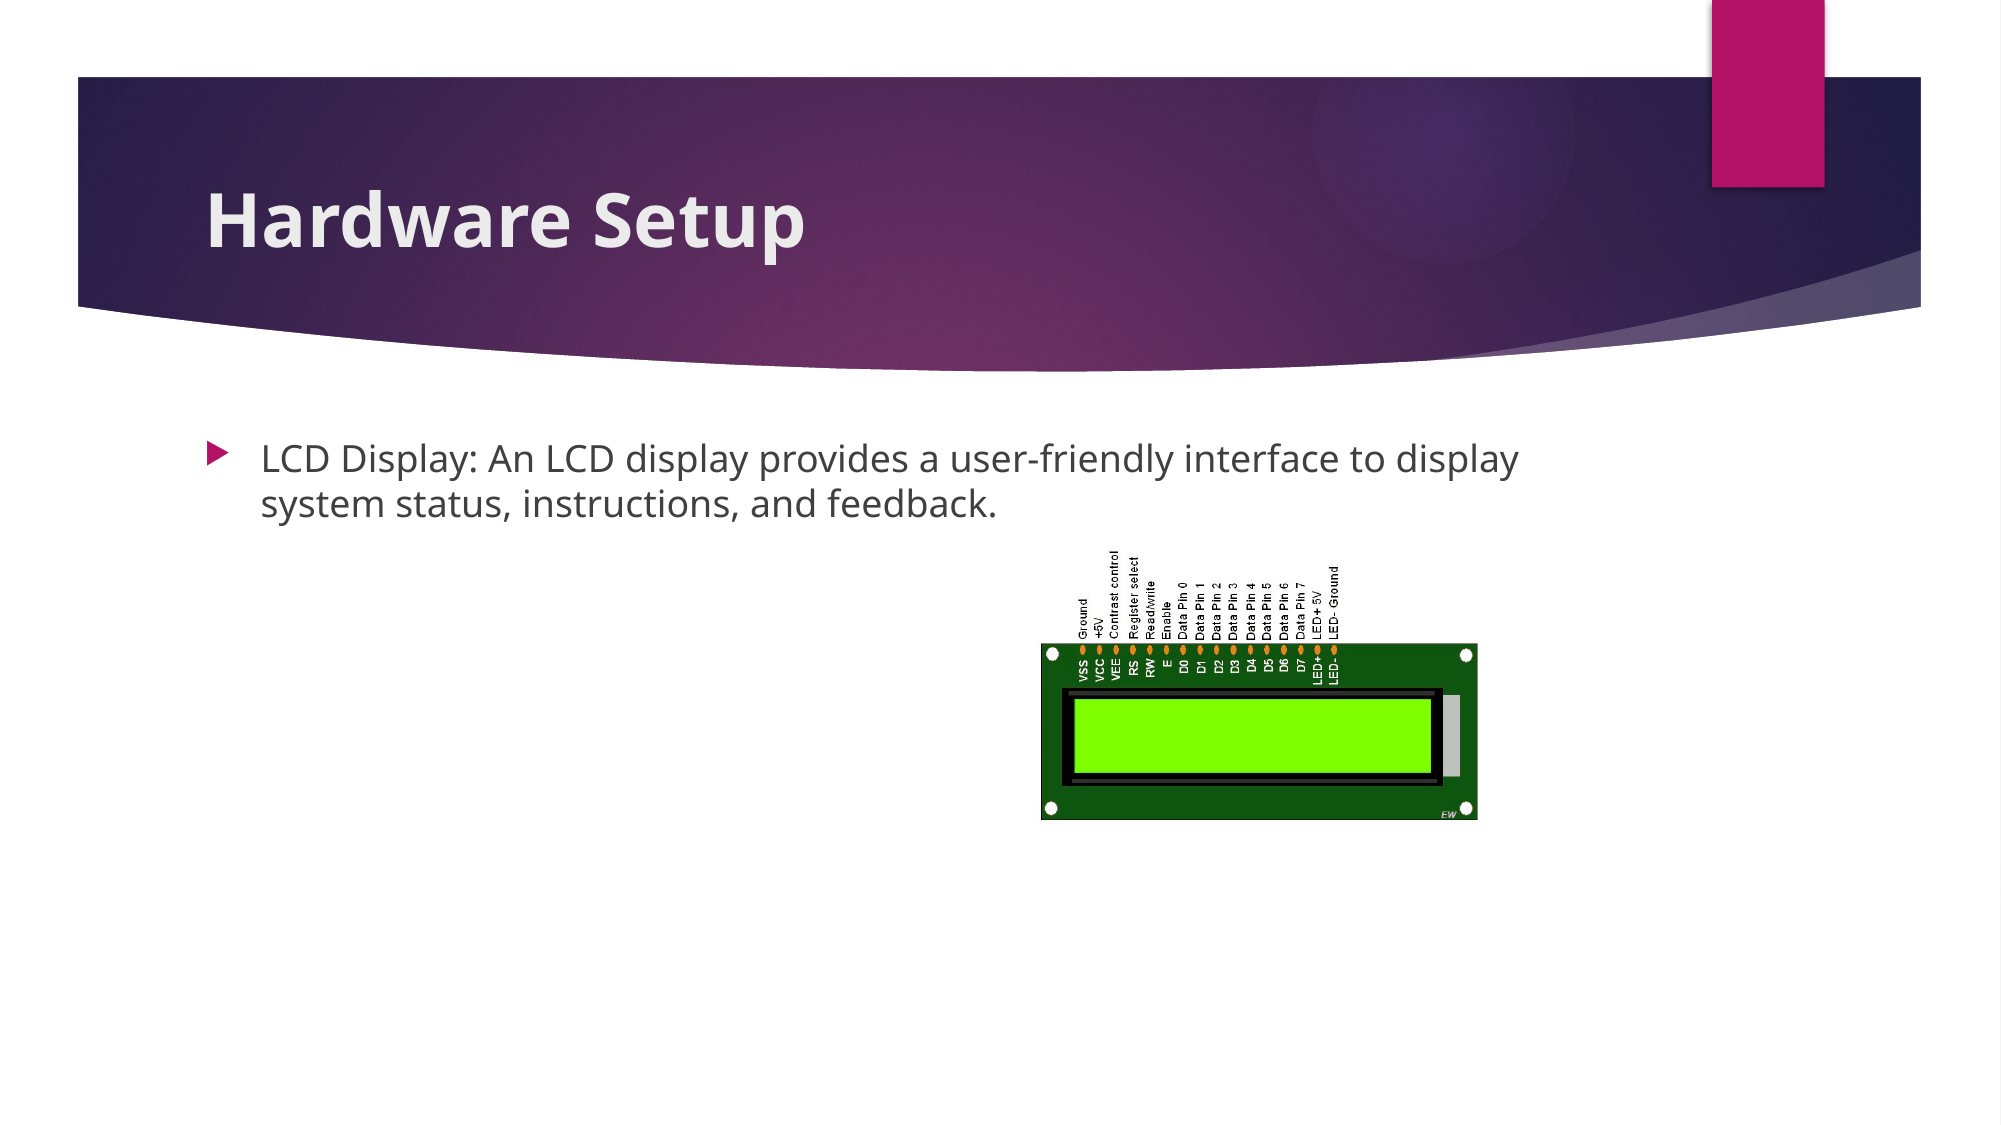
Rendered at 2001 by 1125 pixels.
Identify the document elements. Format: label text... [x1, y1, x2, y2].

picture [1036, 547, 1481, 824]
list LCD Display: An LCD display provides a user-friendly interface to display system status, instructions, and feedback. [189, 427, 1638, 988]
title Hardware Setup [189, 159, 1627, 276]
